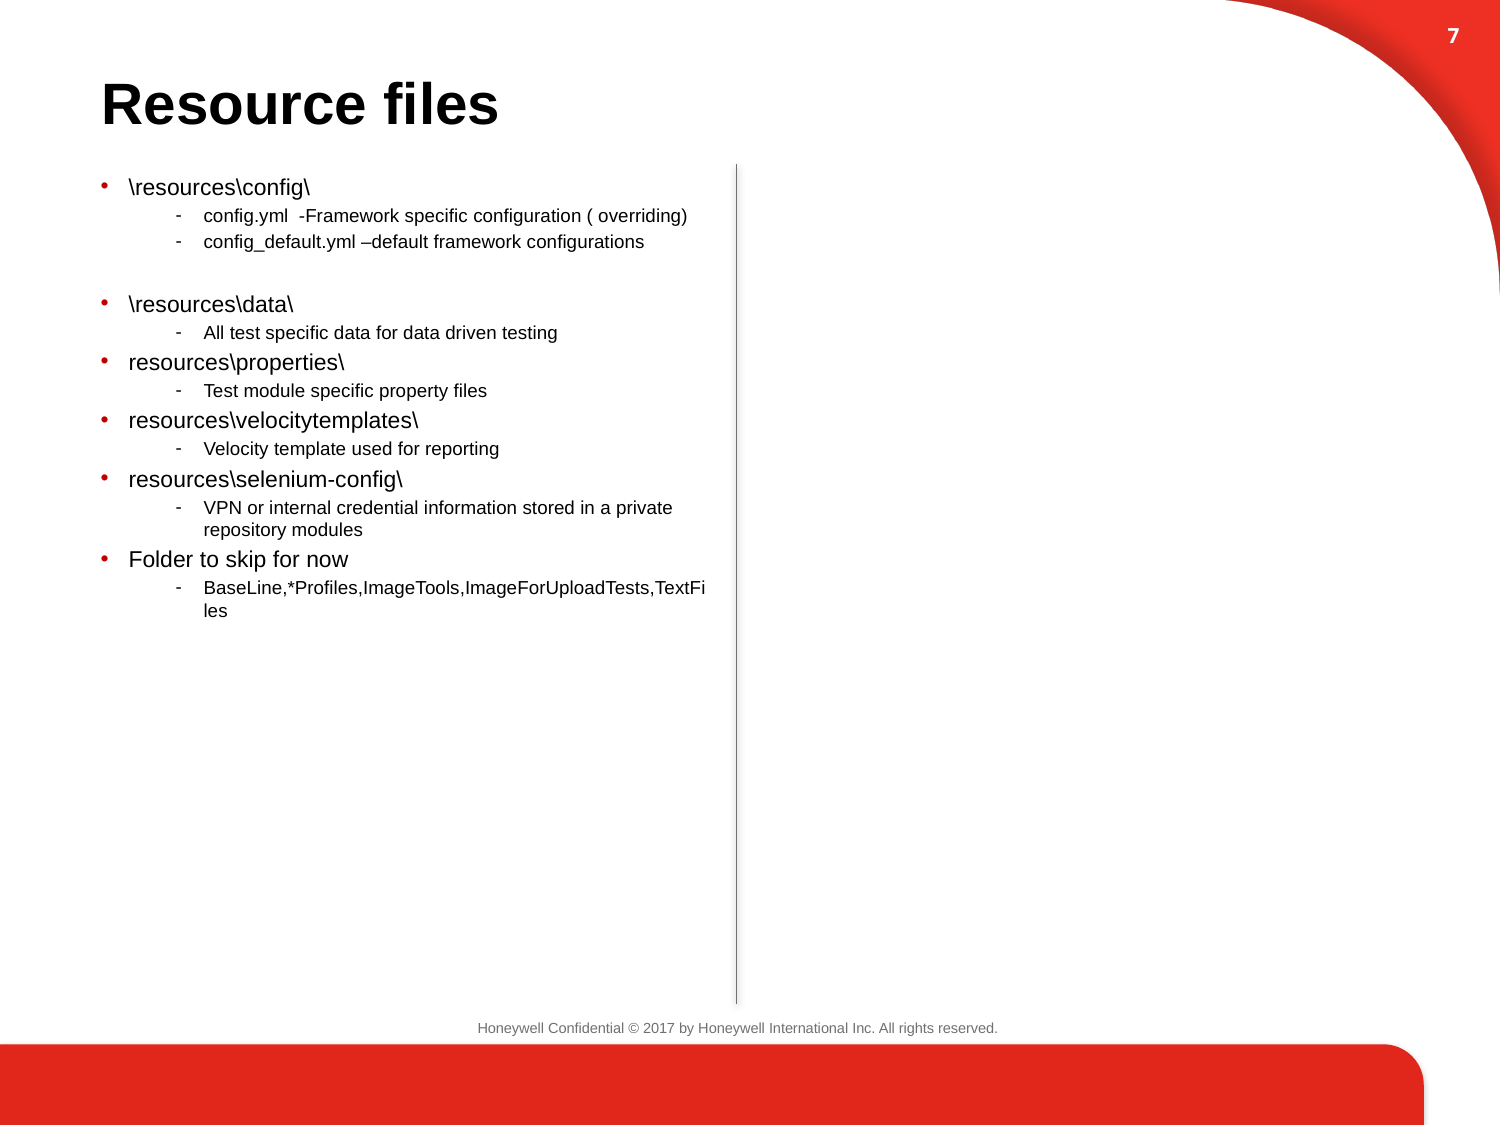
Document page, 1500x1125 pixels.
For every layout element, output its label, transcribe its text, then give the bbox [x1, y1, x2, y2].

title Resource files [86, 58, 1400, 141]
list \resources\config\ config.yml -Framework specific configuration ( overriding) config_default.yml –default framework configurations \resources\data\ All test specific data for data driven testing resources\properties\ Test module specific property files resources\velocitytemplates\ Velocity template used for reporting resources\selenium-config\ VPN or internal credential information stored in a private repository modules Folder to skip for now BaseLine,*Profiles,ImageTools,ImageForUploadTests,TextFiles [85, 164, 722, 994]
slide_number 6 [1432, 0, 1500, 79]
picture [1203, 0, 1500, 297]
